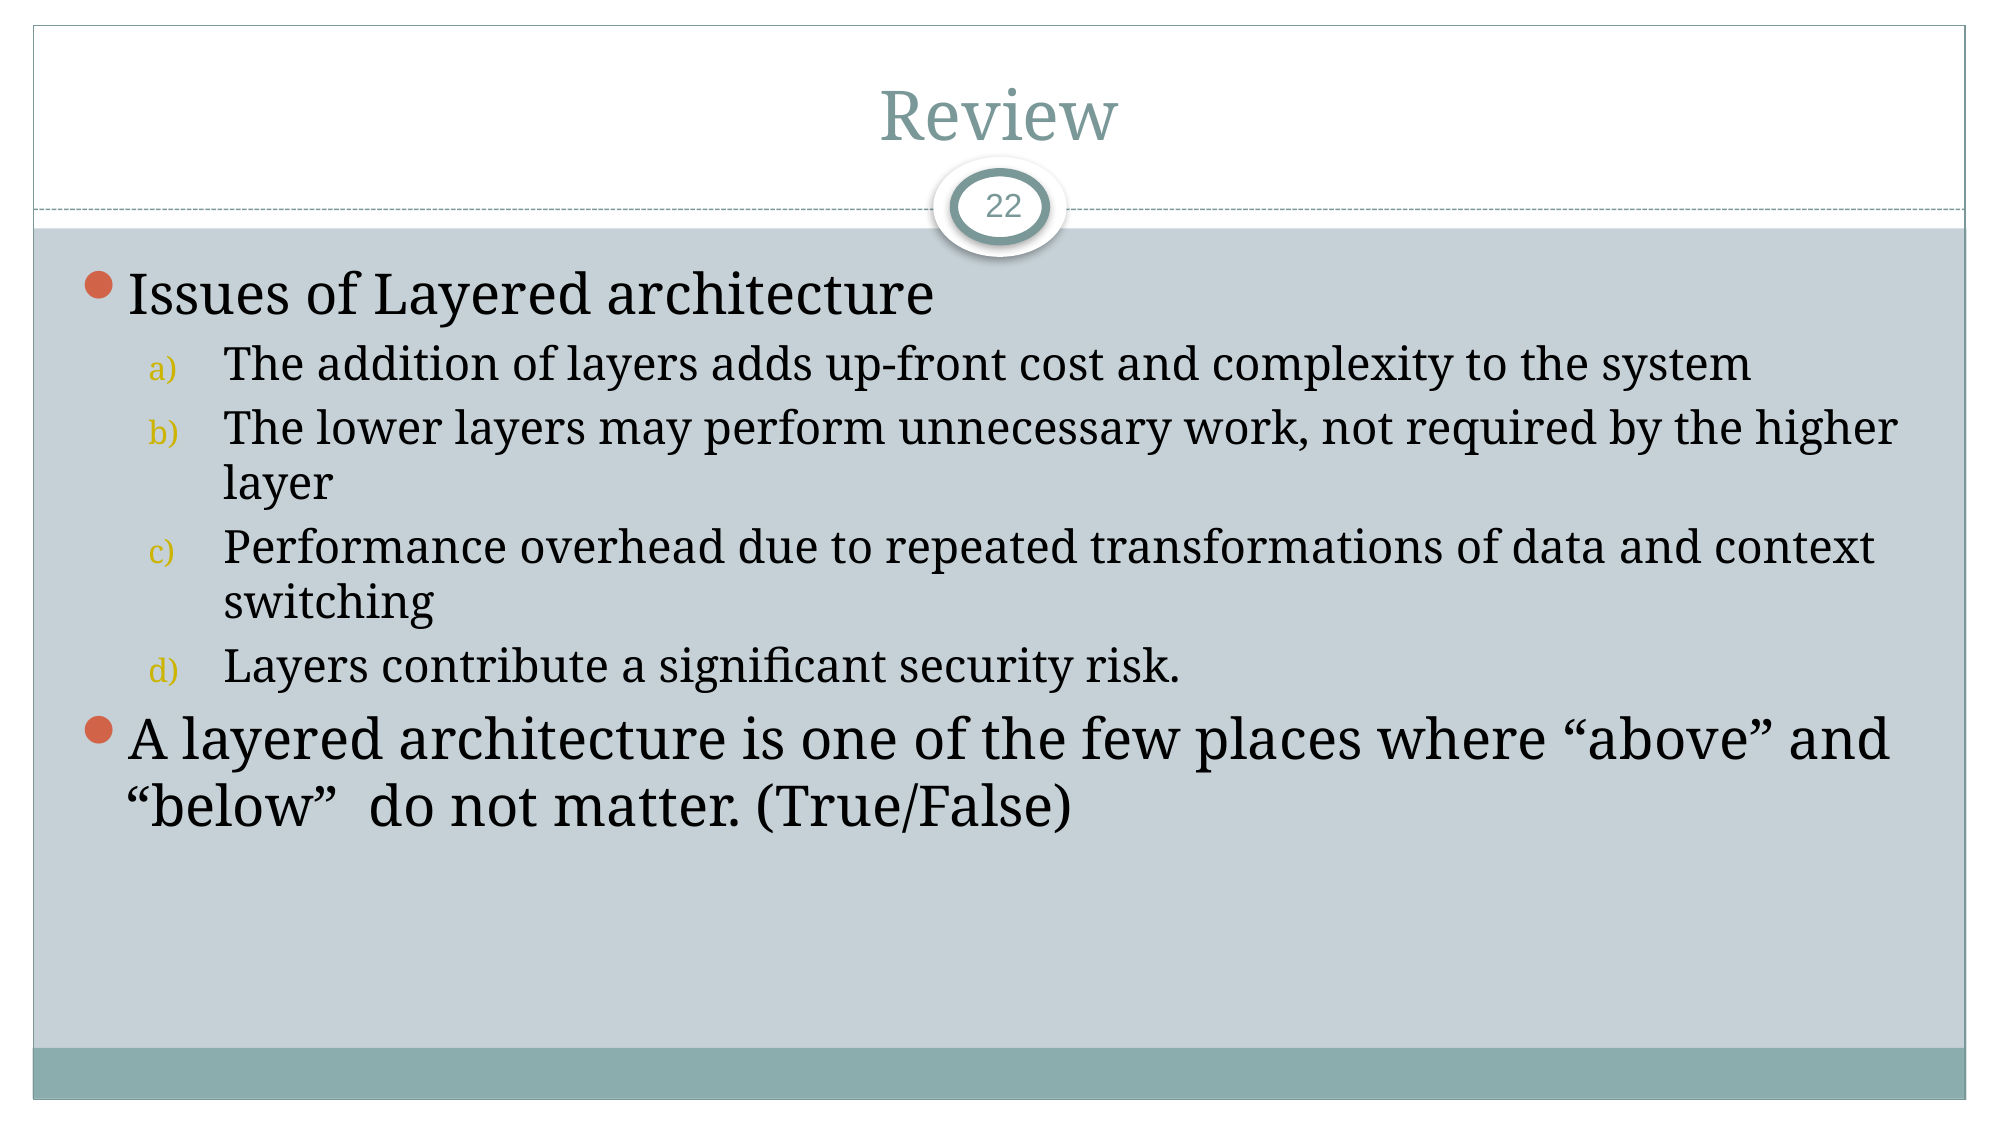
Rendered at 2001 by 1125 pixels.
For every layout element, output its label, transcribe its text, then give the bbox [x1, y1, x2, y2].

list Issues of Layered architecture The addition of layers adds up-front cost and complexity to the system The lower layers may perform unnecessary work, not required by the higher layer Performance overhead due to repeated transformations of data and context switching Layers contribute a significant security risk. A layered architecture is one of the few places where “above” and “below” do not matter. (True/False) [66, 250, 1926, 1001]
slide_number 22 [953, 168, 1054, 241]
title Review [66, 37, 1933, 162]
